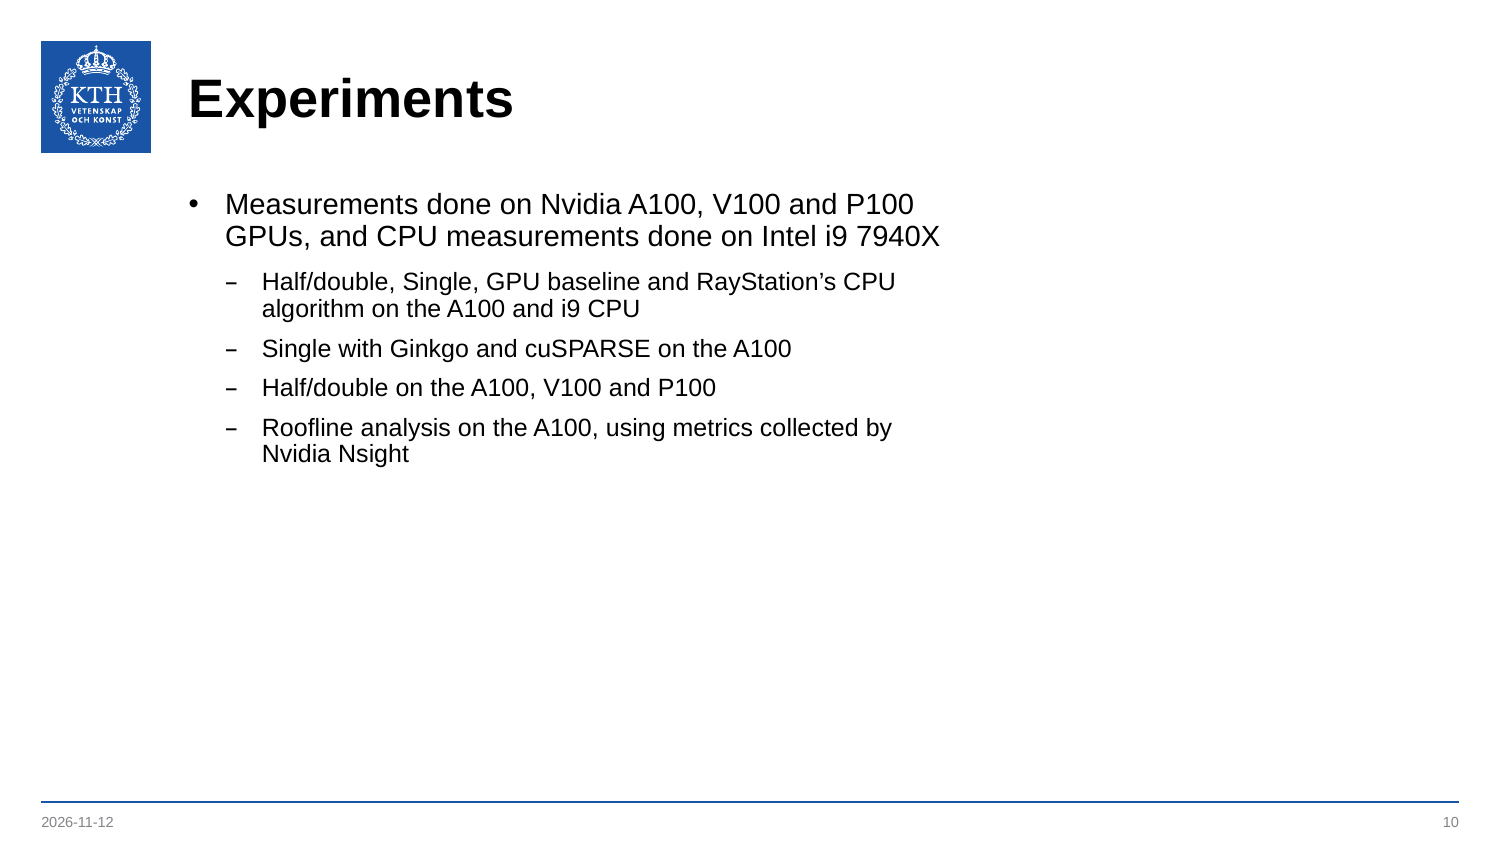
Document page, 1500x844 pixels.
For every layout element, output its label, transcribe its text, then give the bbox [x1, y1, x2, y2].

slide_number 10 [1121, 811, 1459, 832]
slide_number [41, 811, 379, 832]
list Measurements done on Nvidia A100, V100 and P100 GPUs, and CPU measurements done on Intel i9 7940X Half/double, Single, GPU baseline and RayStation’s CPU algorithm on the A100 and i9 CPU Single with Ginkgo and cuSPARSE on the A100 Half/double on the A100, V100 and P100 Roofline analysis on the A100, using metrics collected by Nvidia Nsight [173, 182, 972, 803]
title Experiments [173, 41, 1413, 152]
